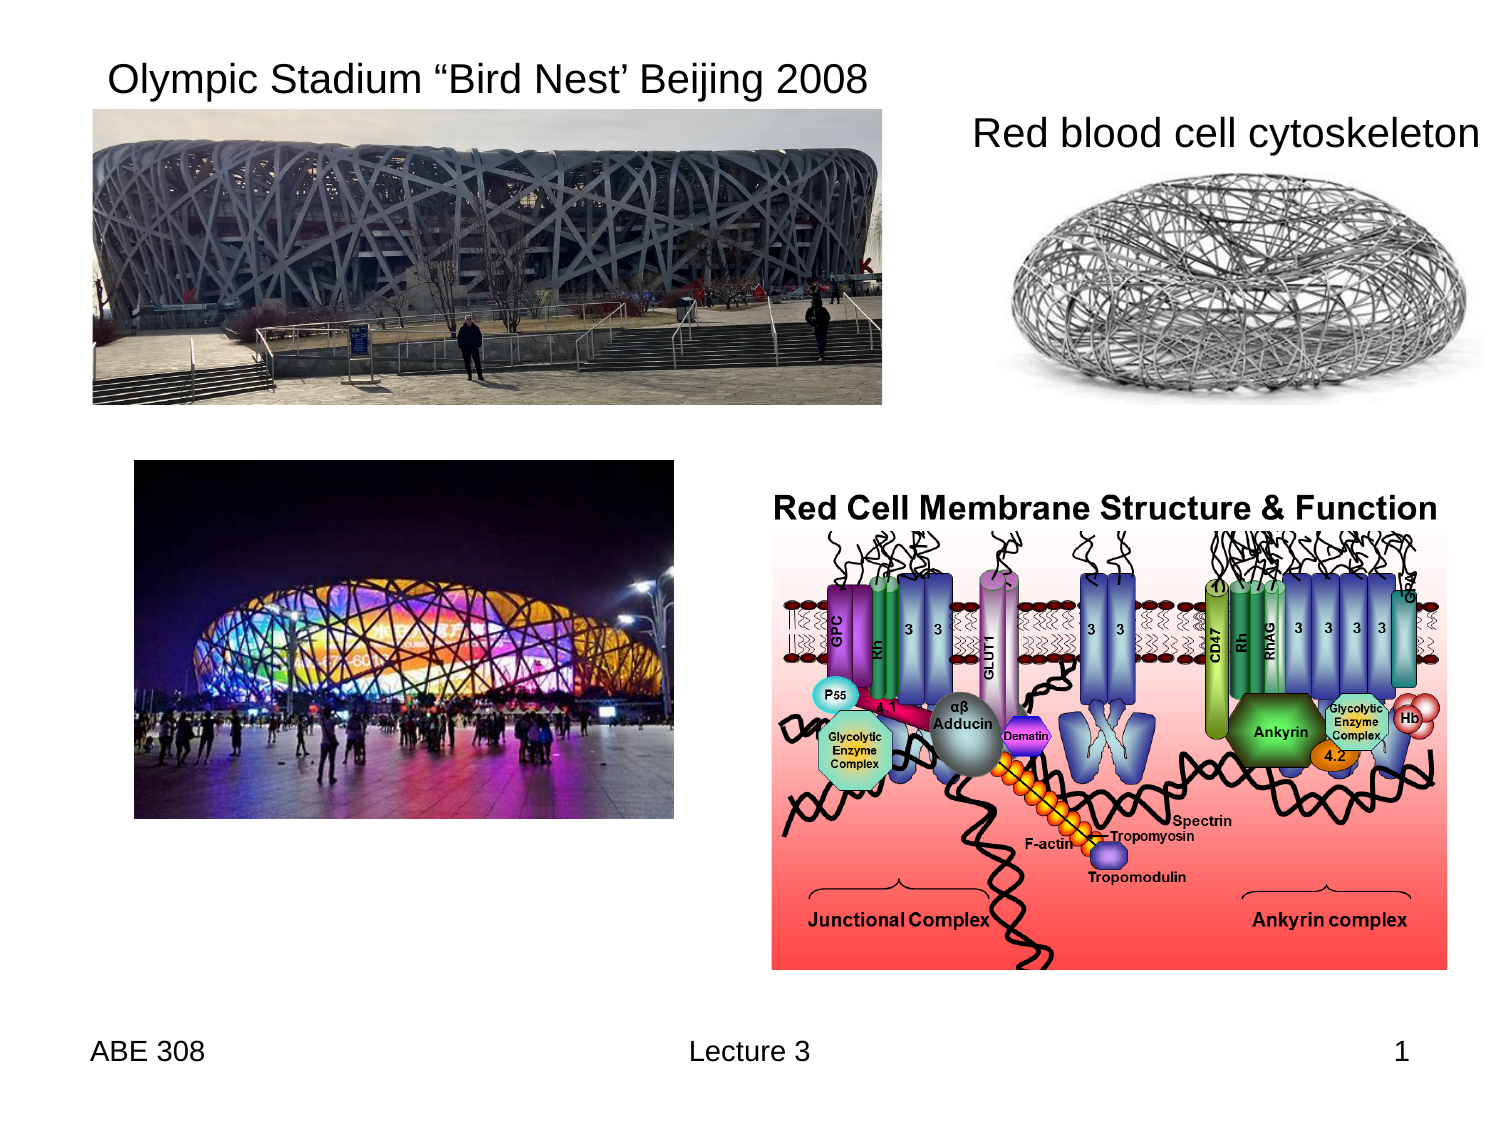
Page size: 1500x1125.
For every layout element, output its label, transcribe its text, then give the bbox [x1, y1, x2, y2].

footer Lecture 3 [512, 1024, 988, 1103]
picture [133, 460, 675, 819]
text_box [771, 97, 1500, 970]
text_box Olympic Stadium “Bird Nest’ Beijing 2008 [92, 44, 884, 109]
picture [92, 109, 771, 405]
slide_number ABE 308 [75, 1024, 425, 1103]
slide_number 1 [1074, 1024, 1425, 1103]
